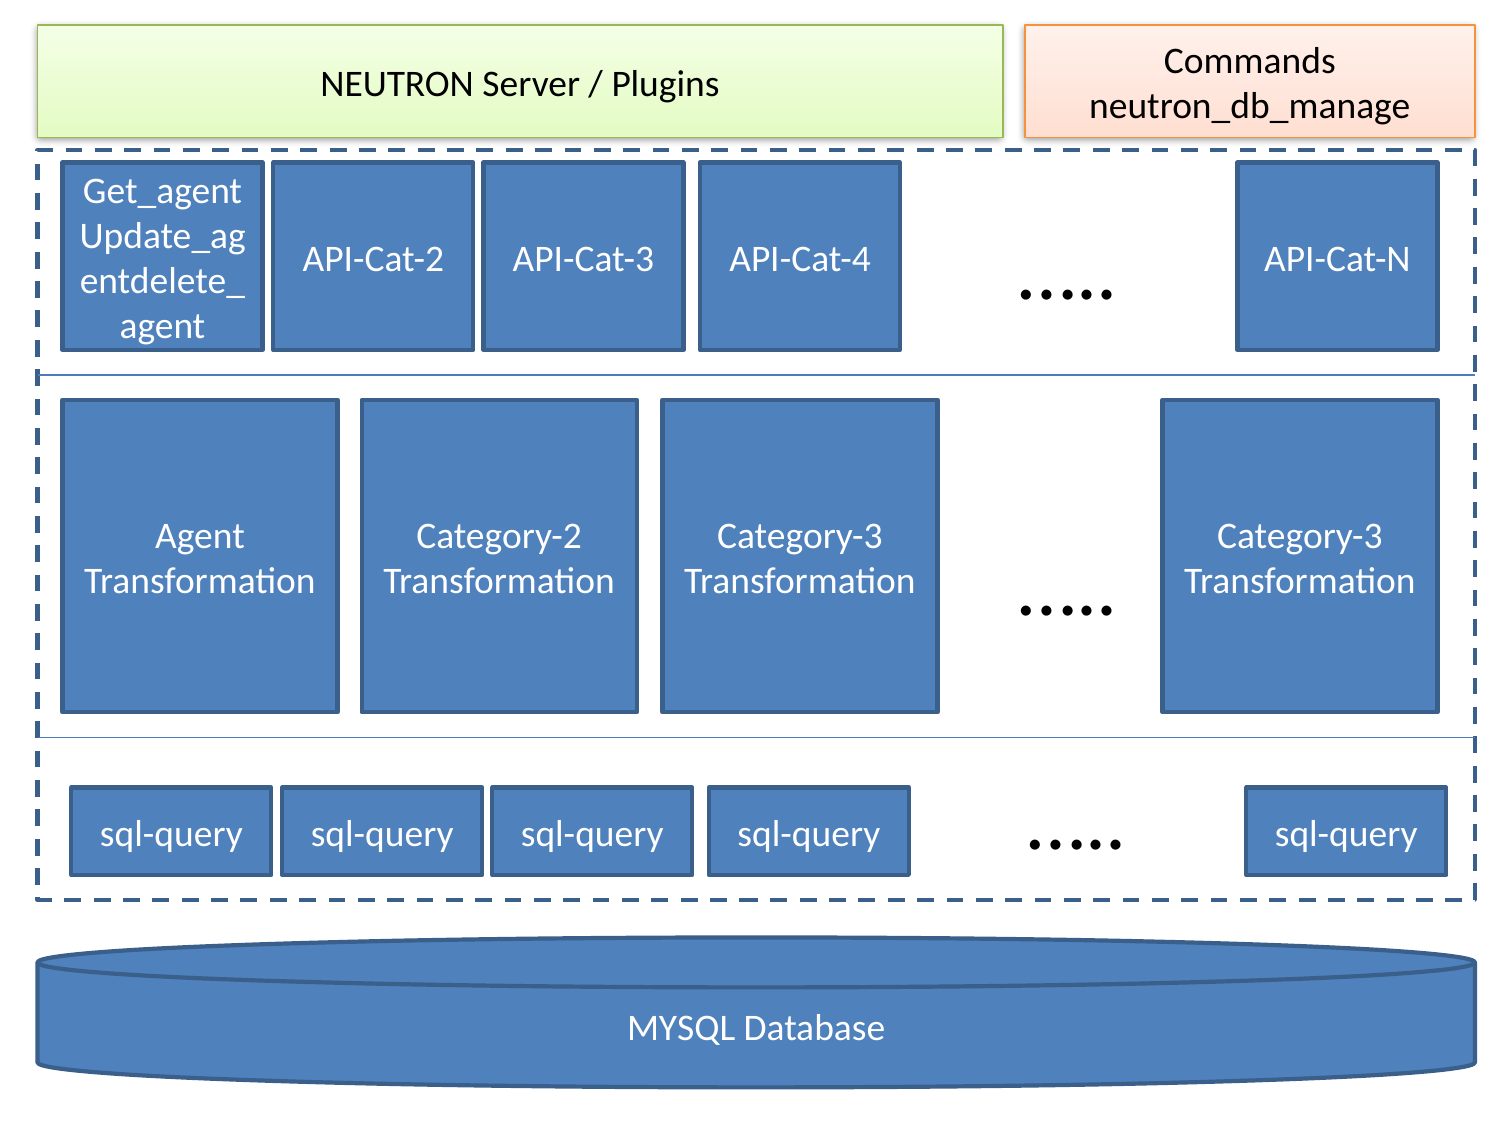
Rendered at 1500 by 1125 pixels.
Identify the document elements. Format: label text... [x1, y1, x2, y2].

text_box API-Cat-3 [481, 160, 686, 352]
text_box ….. [1003, 525, 1134, 640]
text_box ….. [1012, 758, 1142, 874]
text_box sql-query [69, 785, 273, 877]
text_box sql-query [707, 785, 911, 877]
text_box Category-3 Transformation [1160, 398, 1440, 714]
text_box ….. [1003, 208, 1134, 324]
text_box sql-query [1244, 785, 1448, 877]
text_box Get_agent Update_agentdelete_agent [60, 160, 265, 352]
text_box Category-2 Transformation [360, 398, 639, 714]
text_box Agent Transformation [60, 398, 340, 714]
text_box API-Cat-2 [271, 160, 475, 352]
text_box Category-3 Transformation [660, 398, 940, 714]
text_box API-Cat-N [1235, 160, 1440, 352]
text_box API-Cat-4 [698, 160, 902, 352]
text_box Commands neutron_db_manage [1024, 24, 1476, 138]
text_box [35, 148, 1477, 902]
text_box sql-query [490, 785, 694, 877]
text_box sql-query [280, 785, 484, 877]
text_box MYSQL Database [35, 935, 1478, 1090]
text_box NEUTRON Server / Plugins [37, 24, 1004, 138]
